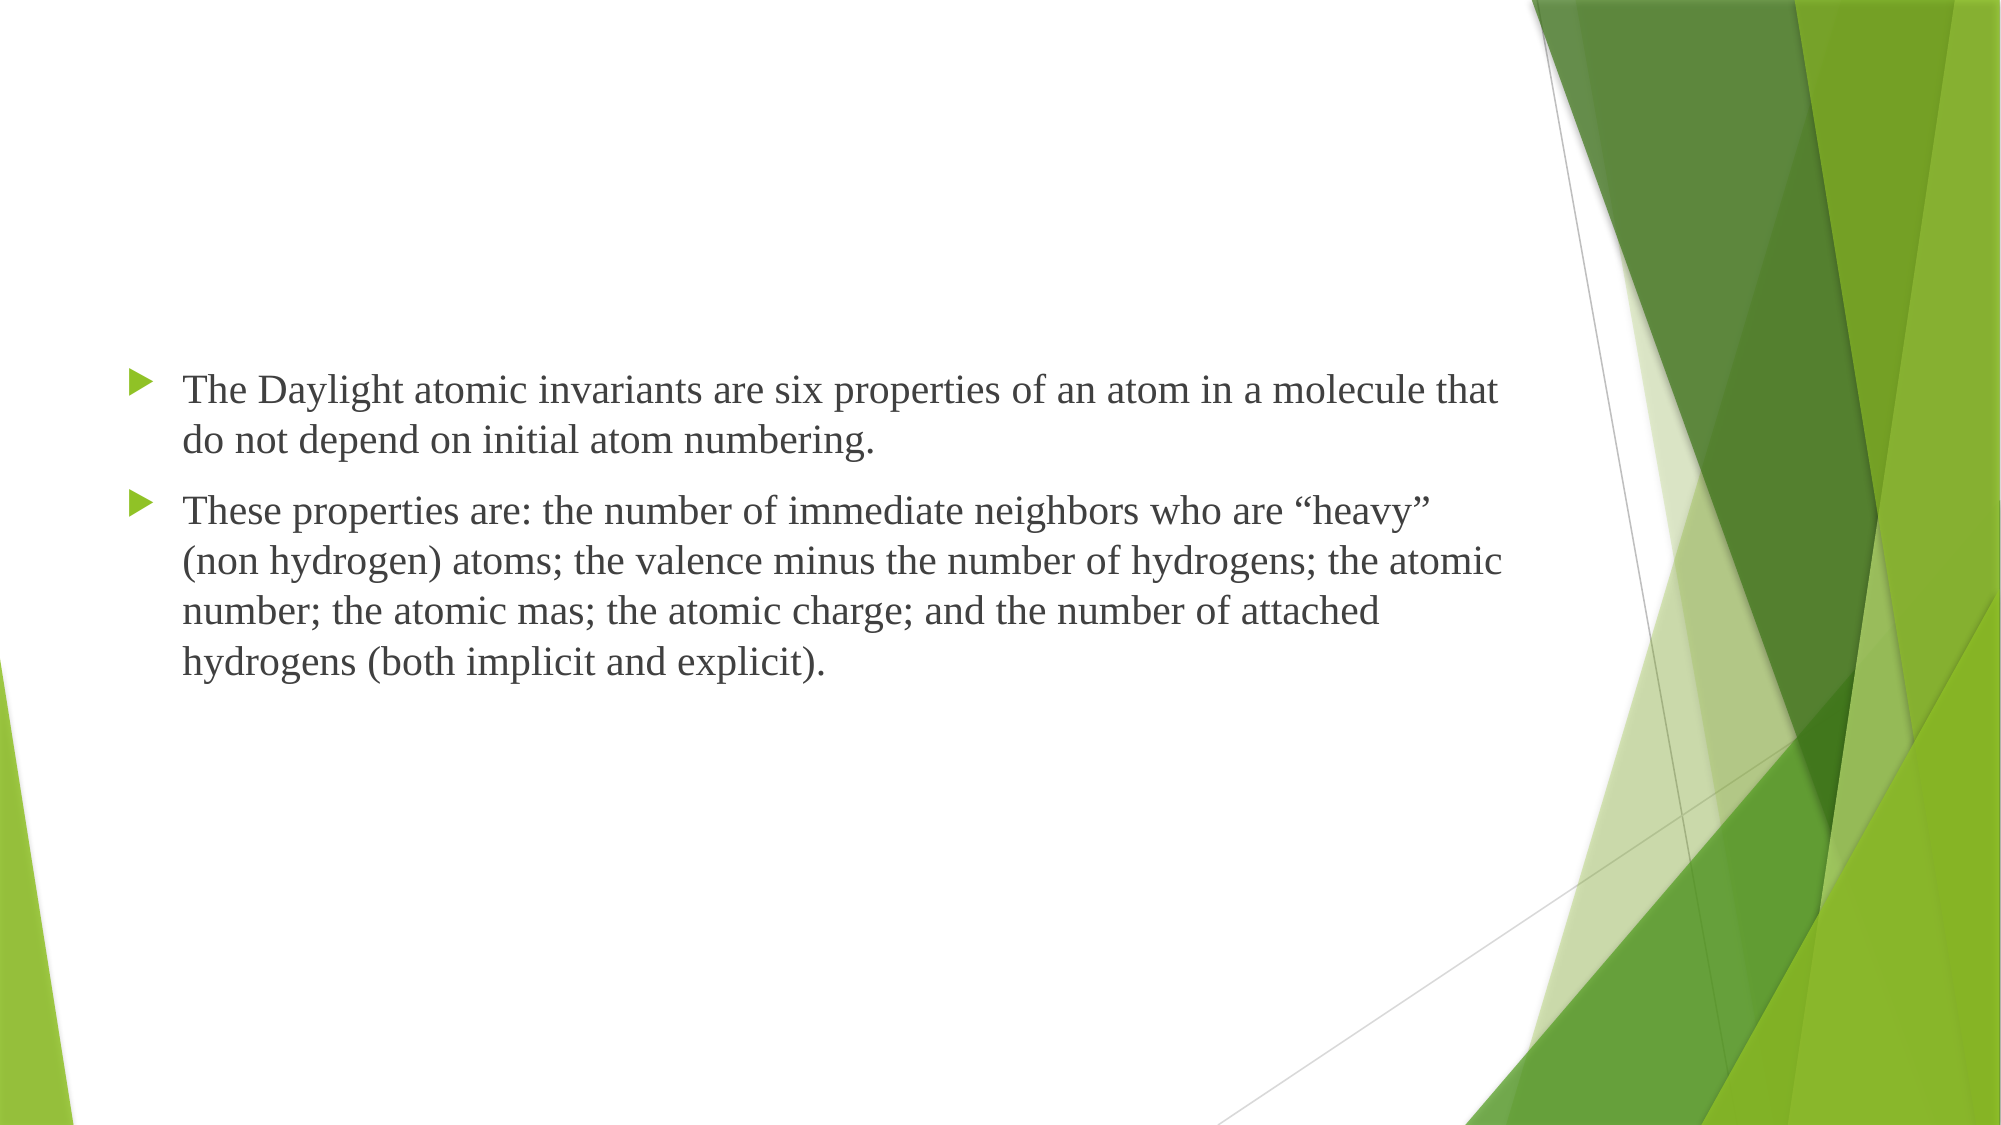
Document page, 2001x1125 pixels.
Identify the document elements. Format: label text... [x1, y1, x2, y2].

list The Daylight atomic invariants are six properties of an atom in a molecule that do not depend on initial atom numbering. These properties are: the number of immediate neighbors who are “heavy” (non hydrogen) atoms; the valence minus the number of hydrogens; the atomic number; the atomic mas; the atomic charge; and the number of attached hydrogens (both implicit and explicit). [111, 354, 1522, 992]
